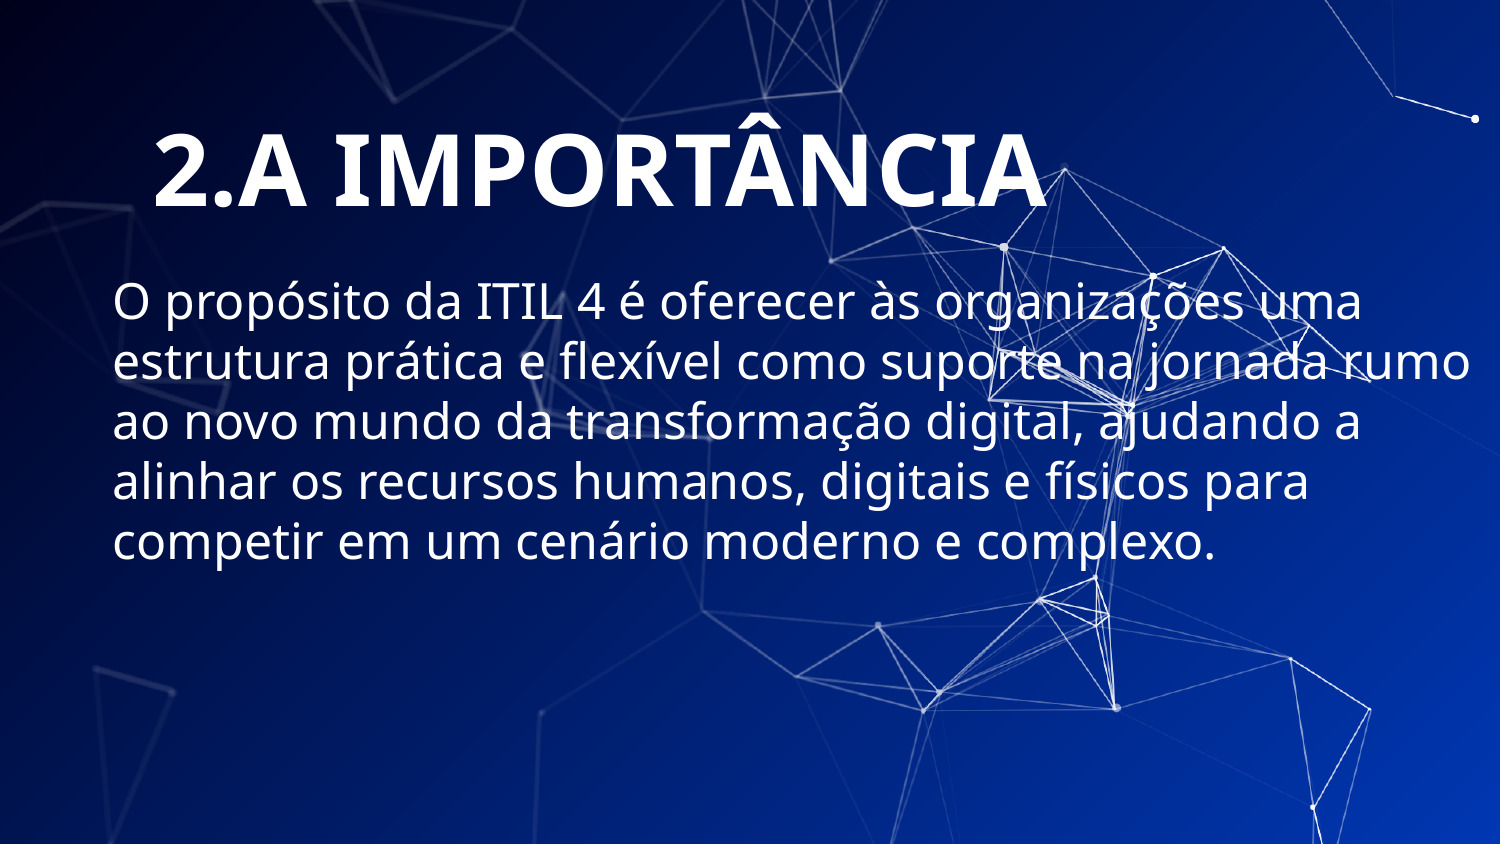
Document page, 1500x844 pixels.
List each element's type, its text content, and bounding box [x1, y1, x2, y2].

subtitle O propósito da ITIL 4 é oferecer às organizações uma estrutura prática e flexível como suporte na jornada rumo ao novo mundo da transformação digital, ajudando a alinhar os recursos humanos, digitais e físicos para competir em um cenário moderno e complexo. [112, 269, 1475, 605]
title A IMPORTÂNCIA [152, 36, 1259, 227]
picture [0, 0, 1500, 844]
